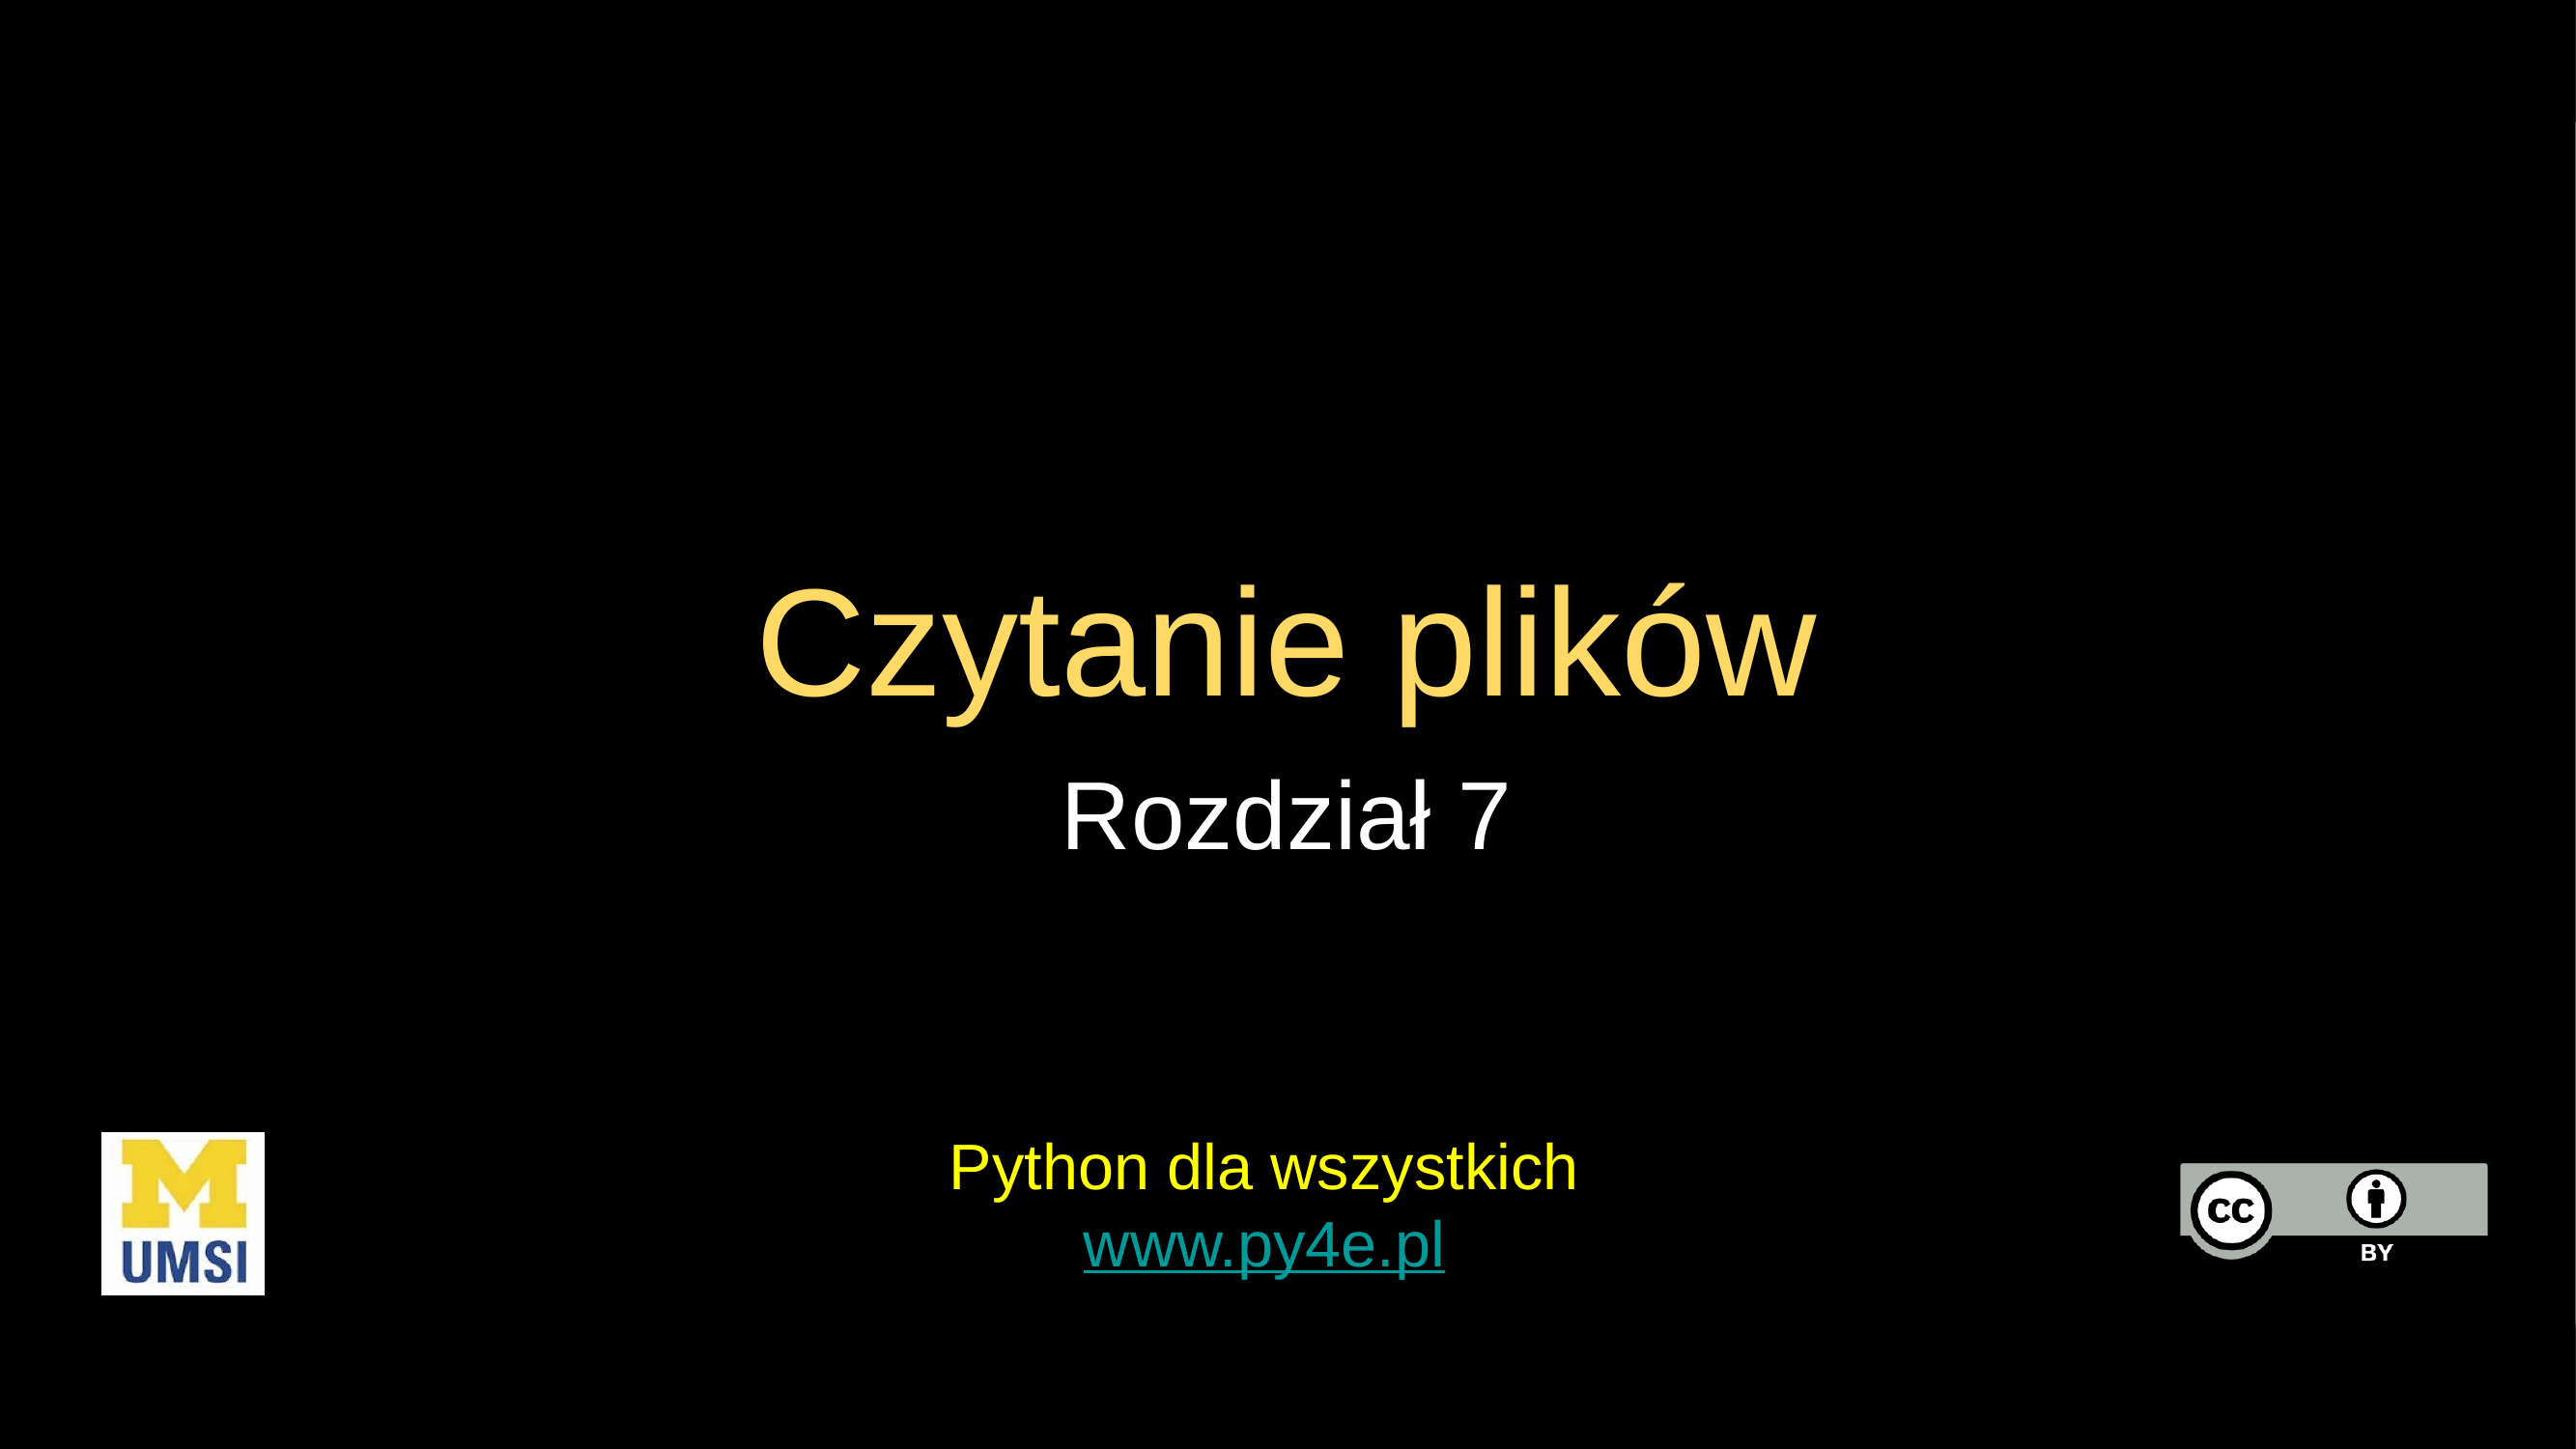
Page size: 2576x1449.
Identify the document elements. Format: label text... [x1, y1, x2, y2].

picture [101, 1132, 265, 1296]
picture [2177, 1160, 2490, 1267]
list Rozdział 7 [183, 746, 2391, 914]
title Czytanie plików [183, 243, 2391, 733]
text_box Python dla wszystkich www.py4e.pl [633, 1121, 1896, 1283]
